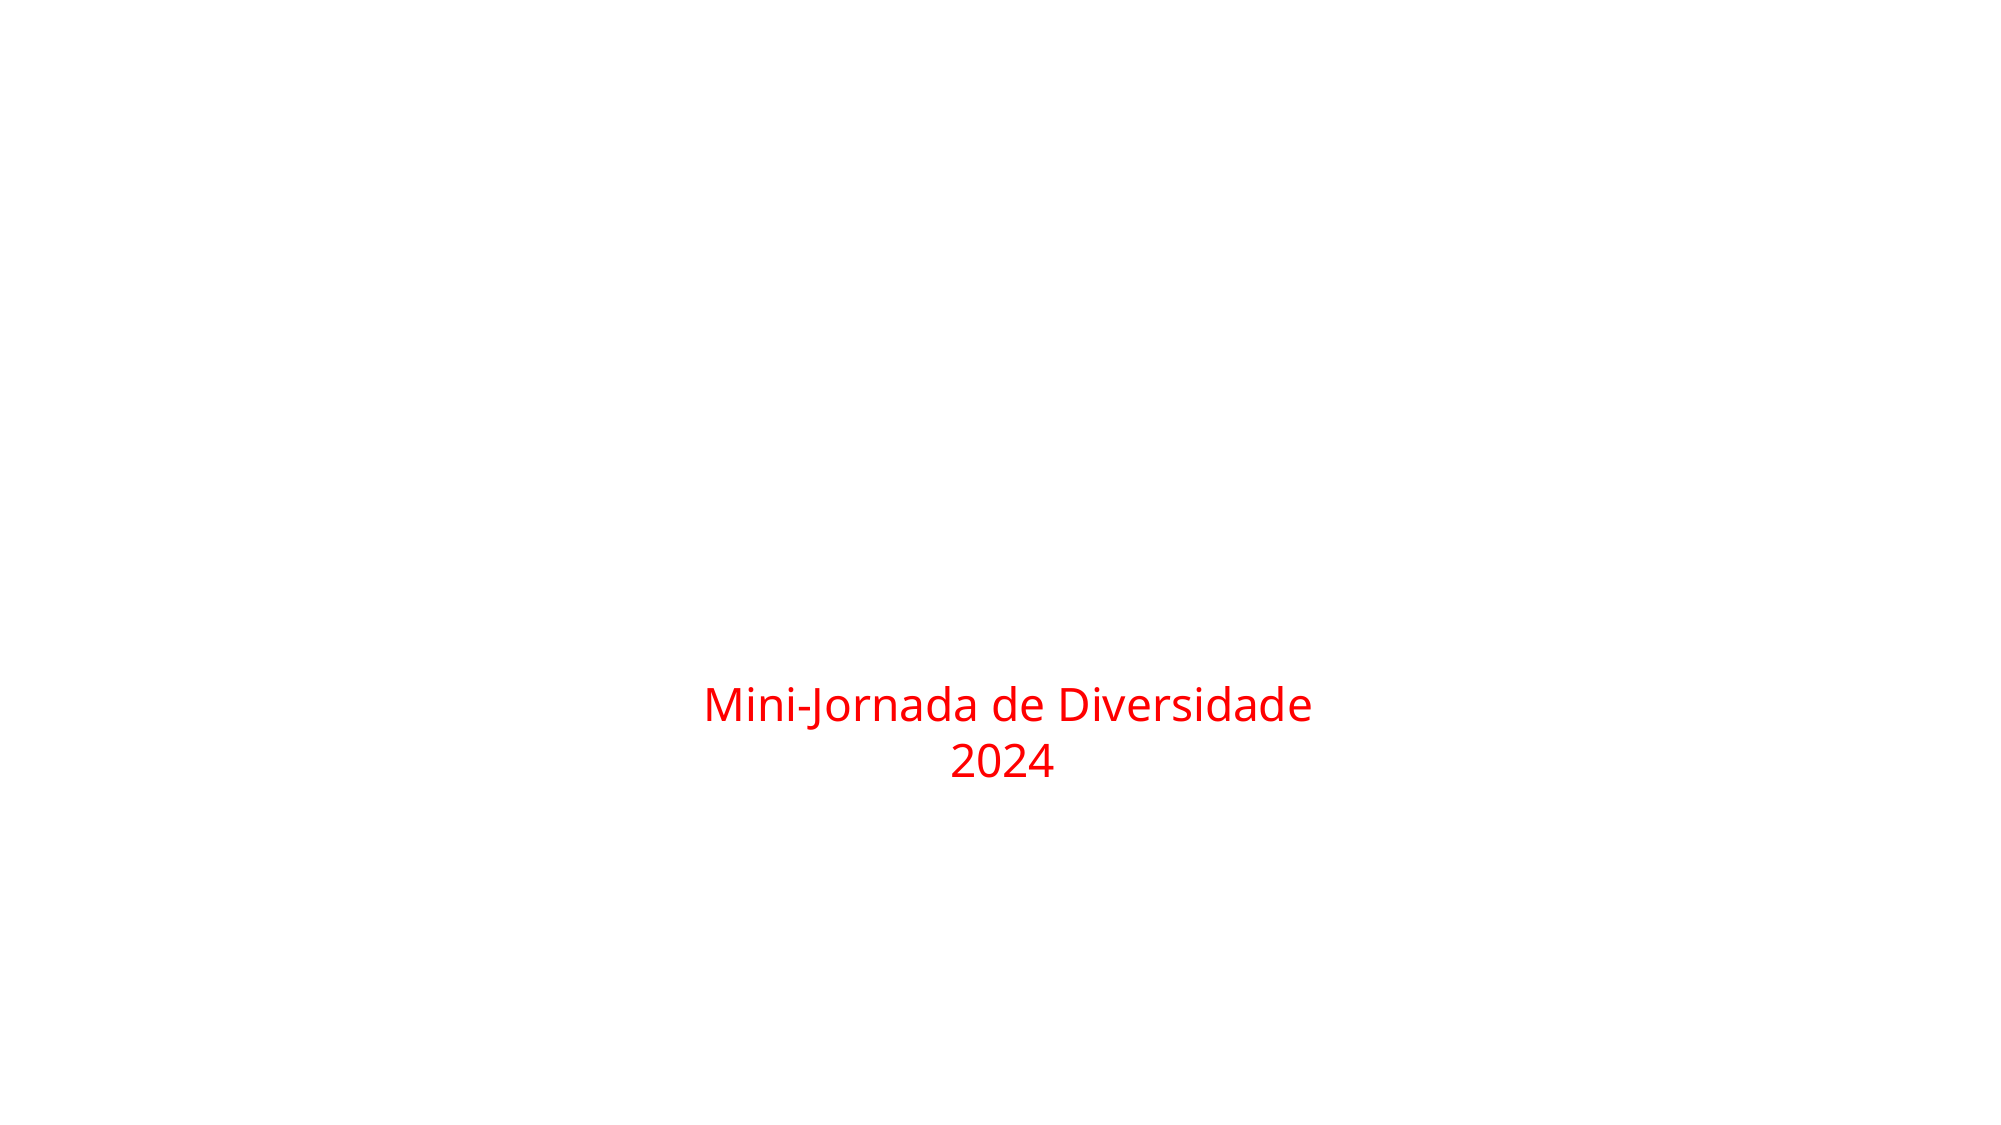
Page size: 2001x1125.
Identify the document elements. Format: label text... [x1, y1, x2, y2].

title Mini-Jornada de Diversidade 2024 [683, 675, 1334, 790]
